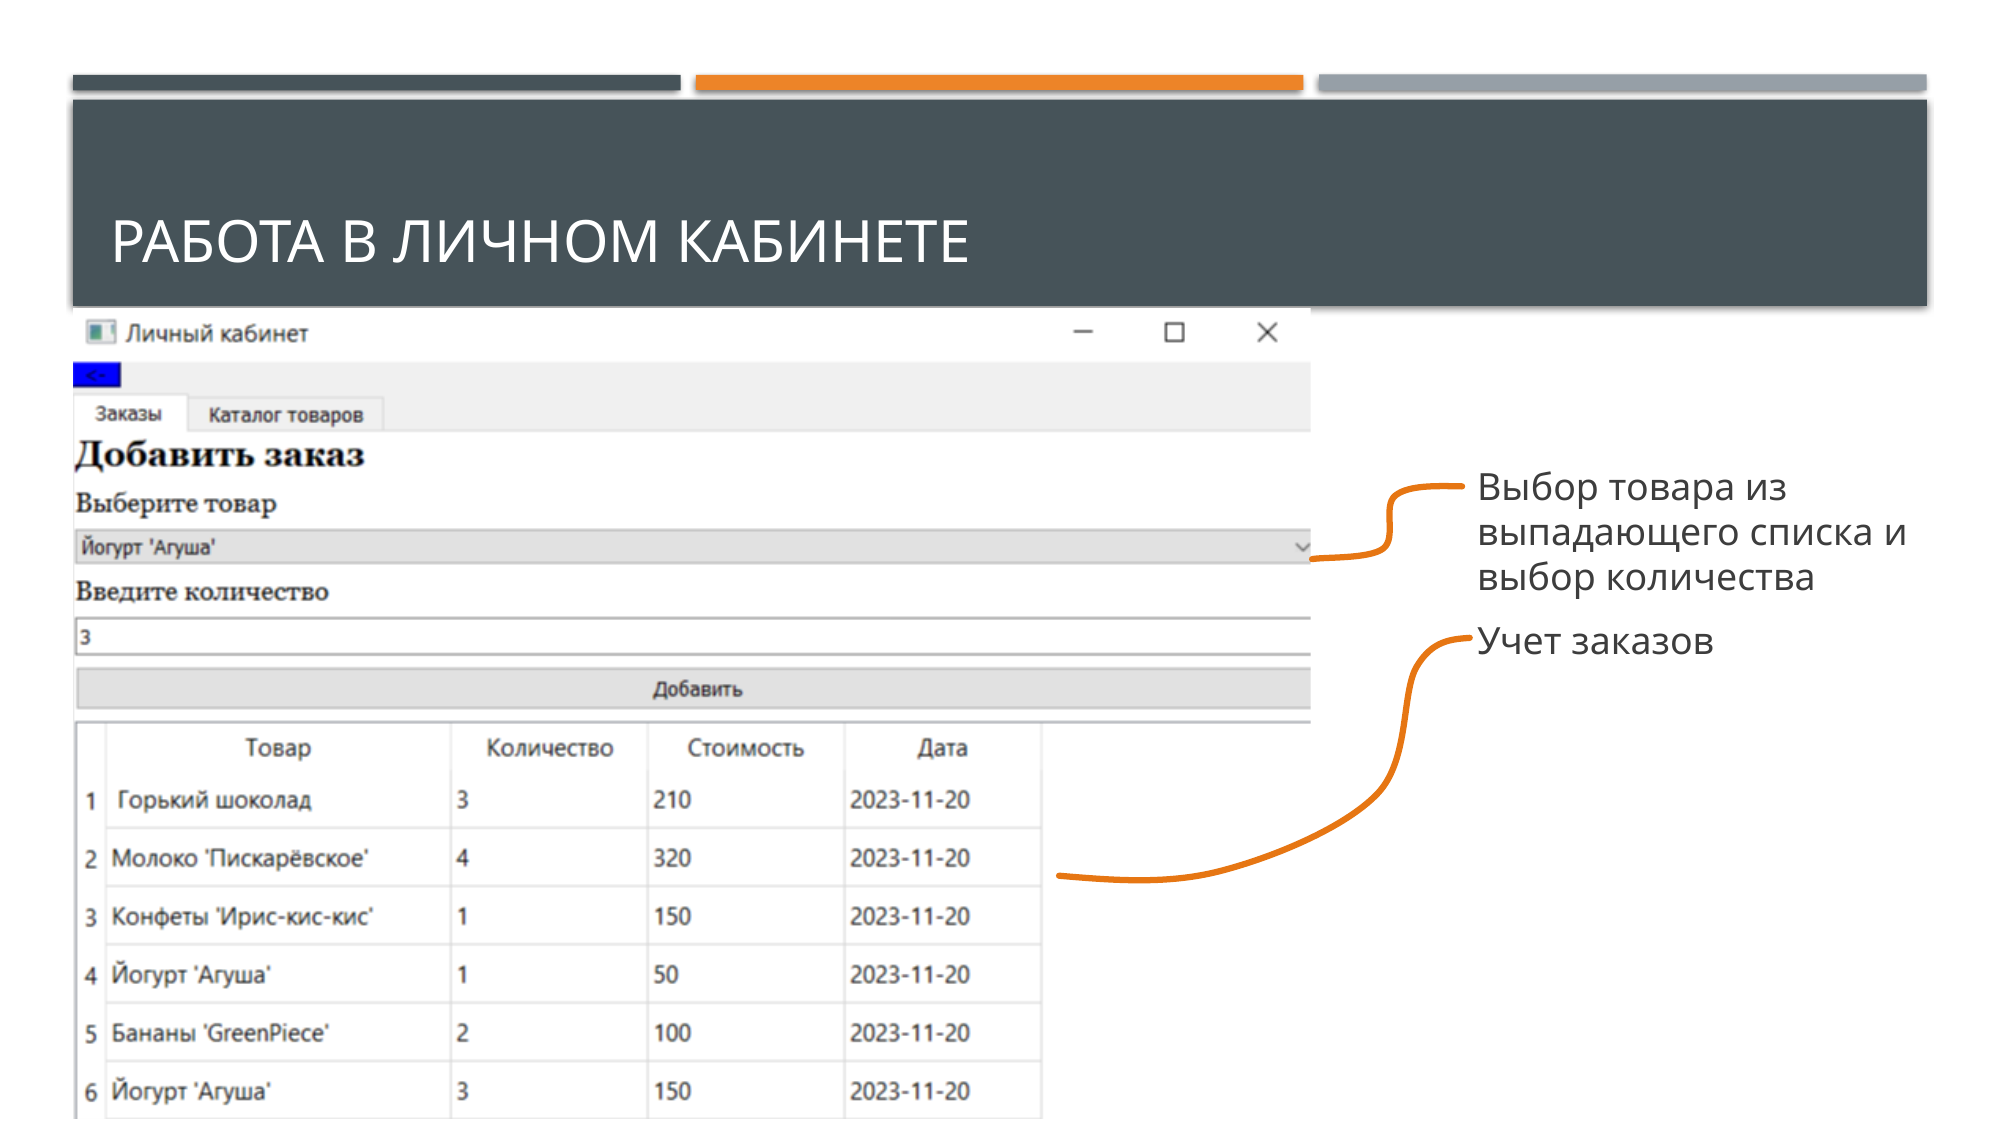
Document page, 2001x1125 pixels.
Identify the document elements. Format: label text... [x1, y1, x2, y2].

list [72, 308, 1312, 1119]
text_box [1317, 485, 1464, 560]
text_box [1317, 636, 1471, 837]
title Работа в личном кабинете [95, 119, 1905, 282]
list Выбор товара из выпадающего списка и выбор количества Учет заказов [1462, 353, 1927, 772]
